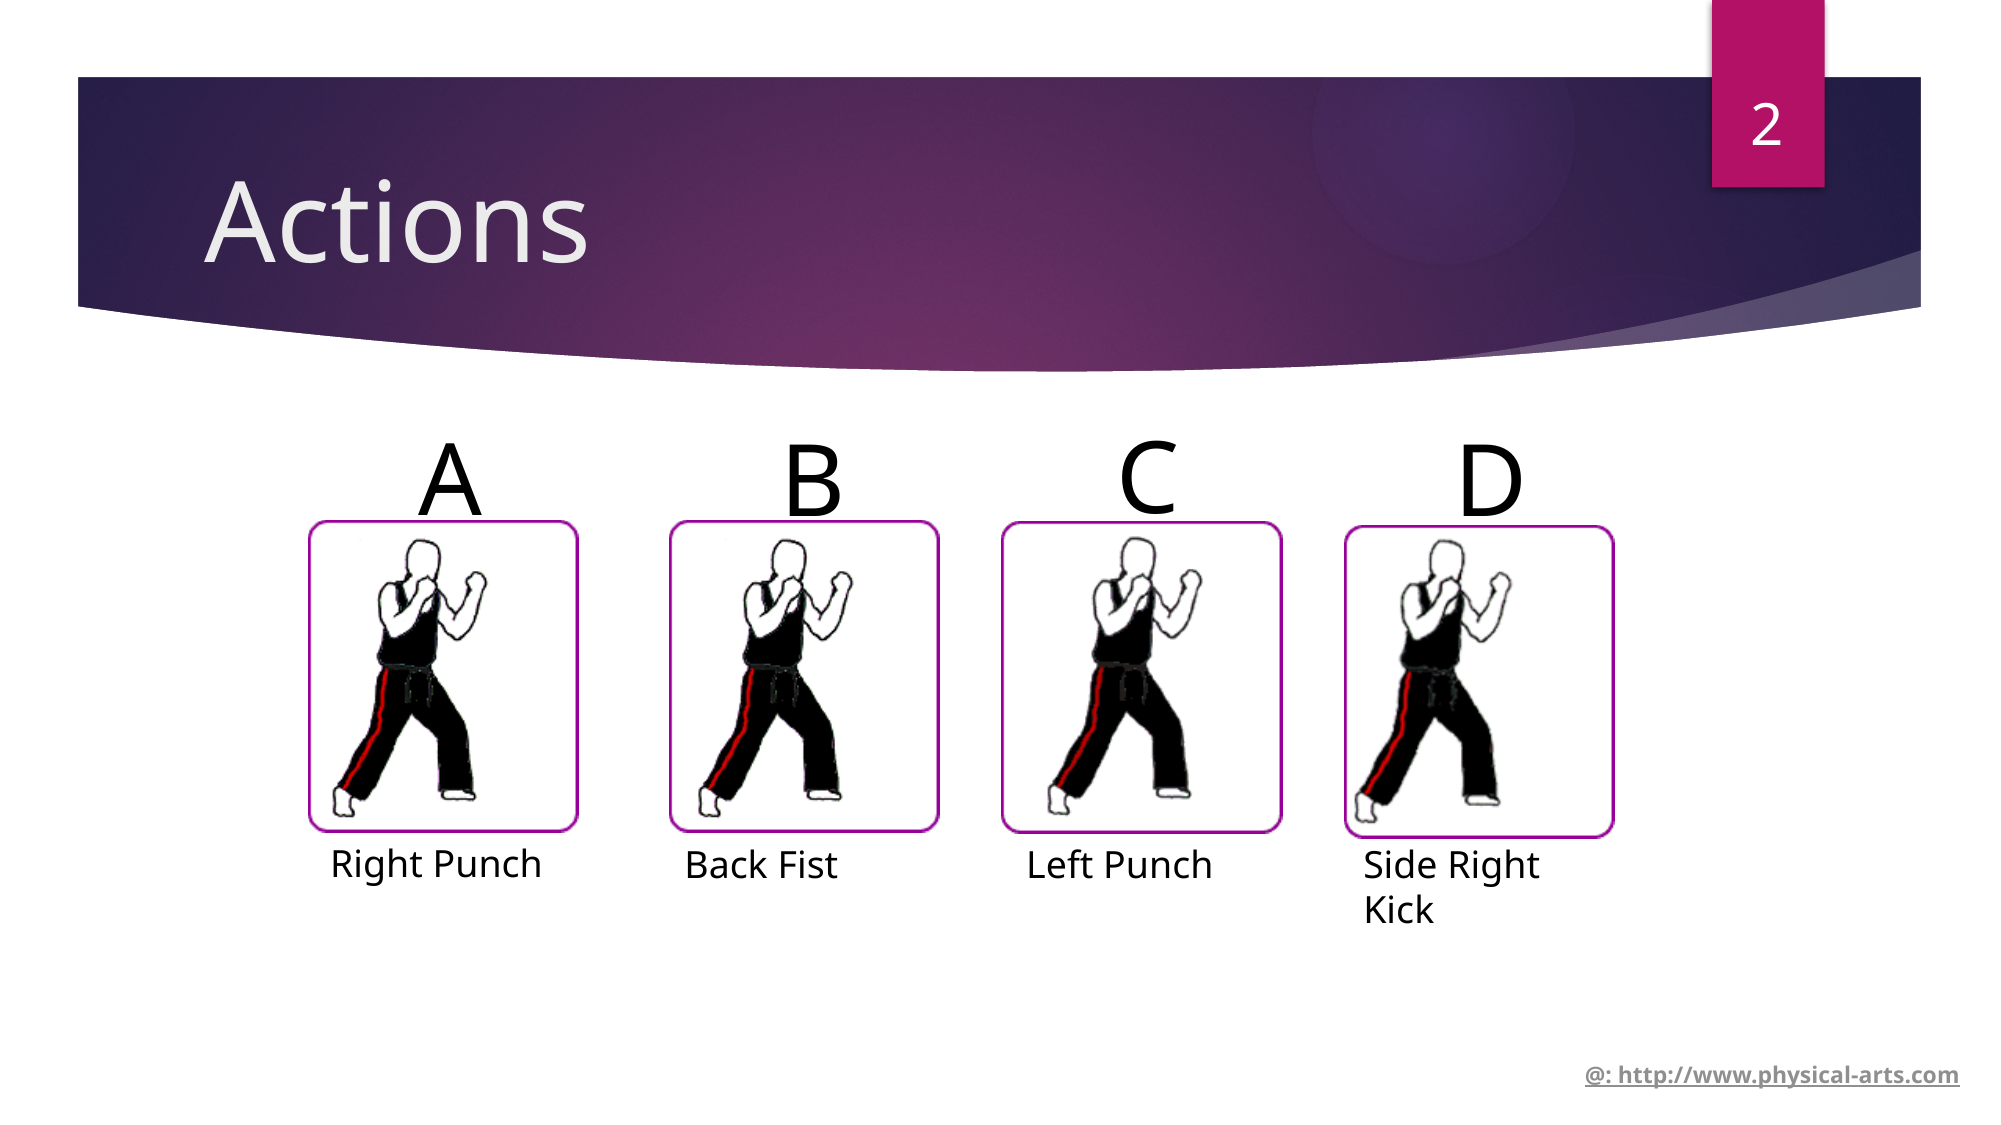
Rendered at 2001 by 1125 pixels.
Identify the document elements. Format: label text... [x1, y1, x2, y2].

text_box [315, 407, 604, 894]
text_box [1344, 409, 1615, 940]
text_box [669, 409, 941, 895]
text_box @: http://www.physical-arts.com [1570, 1053, 1975, 1100]
text_box Left Punch [1011, 844, 1273, 894]
text_box C [1102, 406, 1182, 519]
slide_number 2 [1698, 48, 1836, 175]
picture [308, 519, 580, 833]
title Actions [189, 159, 1627, 276]
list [1001, 521, 1284, 835]
